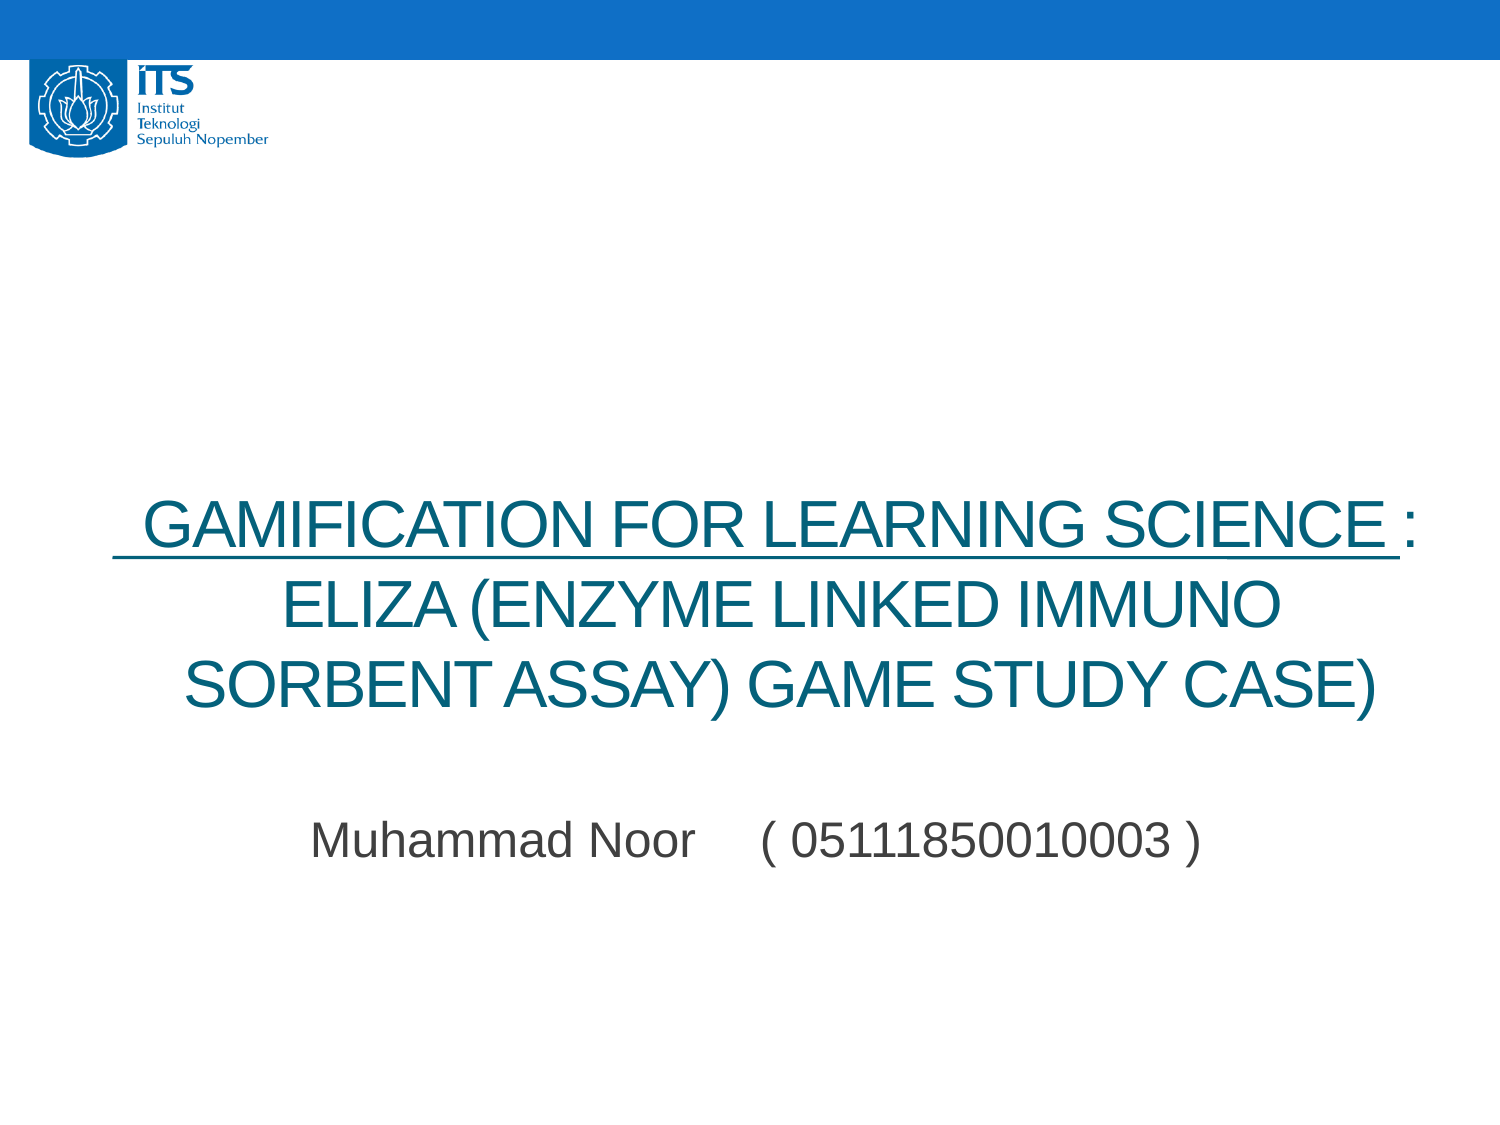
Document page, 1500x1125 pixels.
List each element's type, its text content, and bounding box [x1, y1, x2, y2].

title GAMIFICATION FOR LEARNING SCIENCE : ELIZA (enzyme linked immuno sorbent assay) game study case) [112, 412, 1450, 729]
subtitle Muhammad Noor ( 05111850010003 ) [112, 800, 1400, 888]
picture [19, 59, 276, 166]
